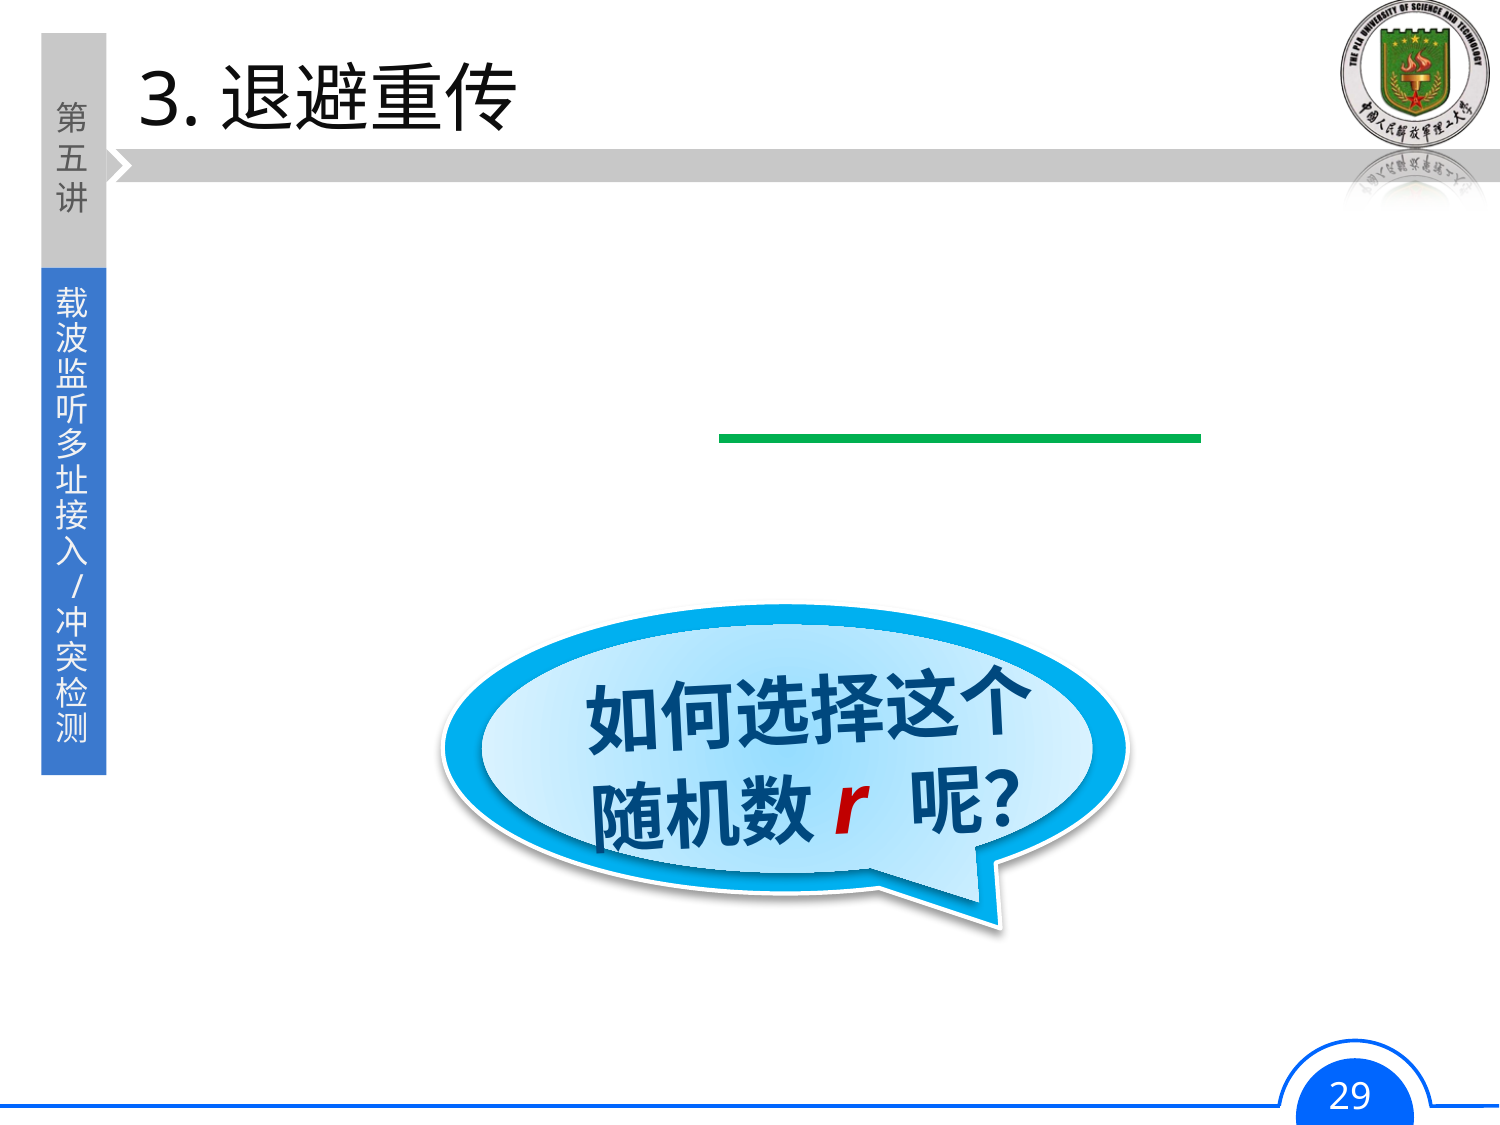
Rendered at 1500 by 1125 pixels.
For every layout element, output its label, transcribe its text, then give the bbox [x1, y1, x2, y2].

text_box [442, 601, 1129, 894]
title 3.退避重传 [123, 42, 1081, 149]
picture [1340, 0, 1490, 305]
